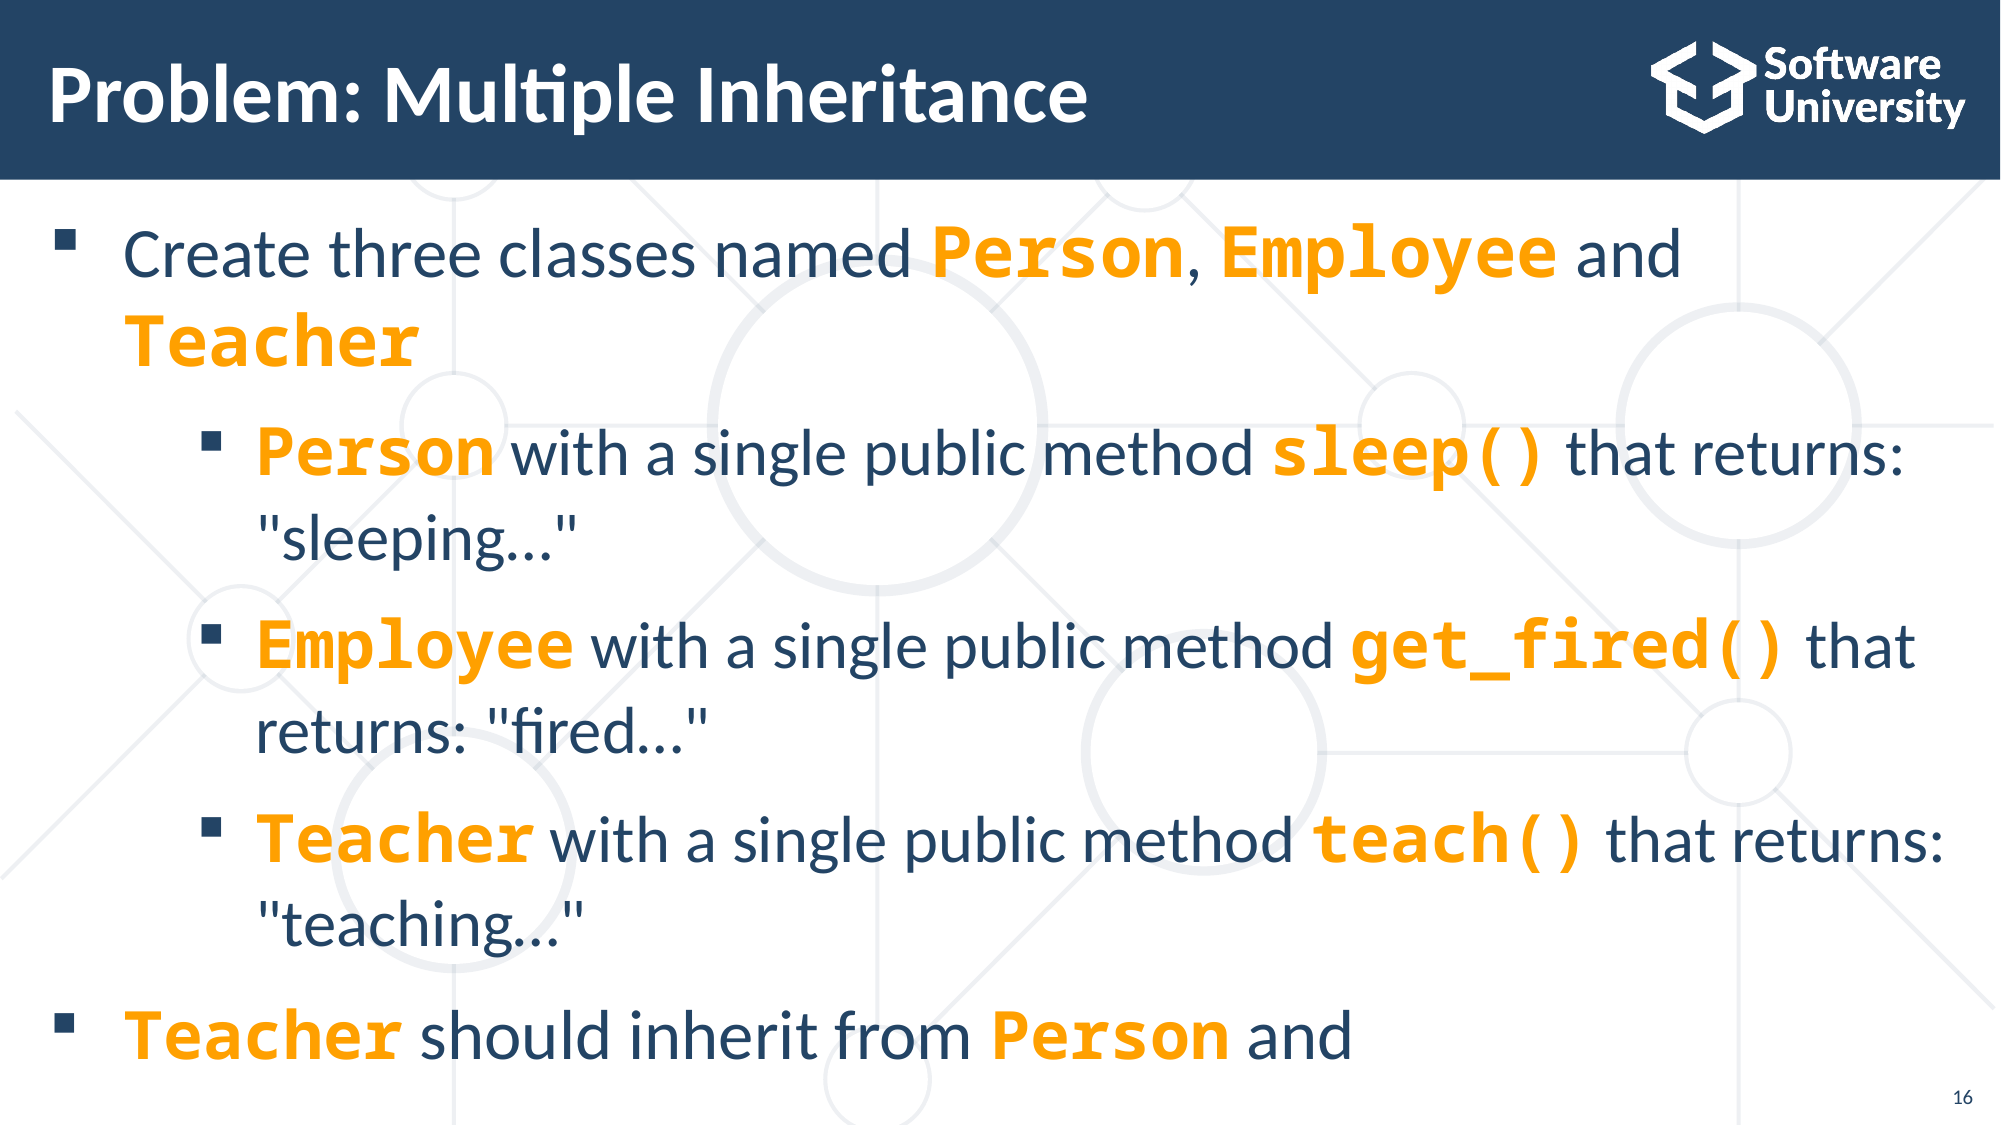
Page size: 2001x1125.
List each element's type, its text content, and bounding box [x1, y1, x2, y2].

text_box Problem: Multiple Inheritance [31, 16, 1625, 162]
picture [1651, 41, 1966, 134]
text_box Create three classes named Person, Employee and Teacher Person with a single public method sleep() that returns: "sleeping…" Employee with a single public method get_fired() that returns: "fired…" Teacher with a single public method teach() that returns: "teaching…" Teacher should inherit from Person and [31, 196, 1969, 1109]
text_box 16 [1927, 1067, 1989, 1116]
